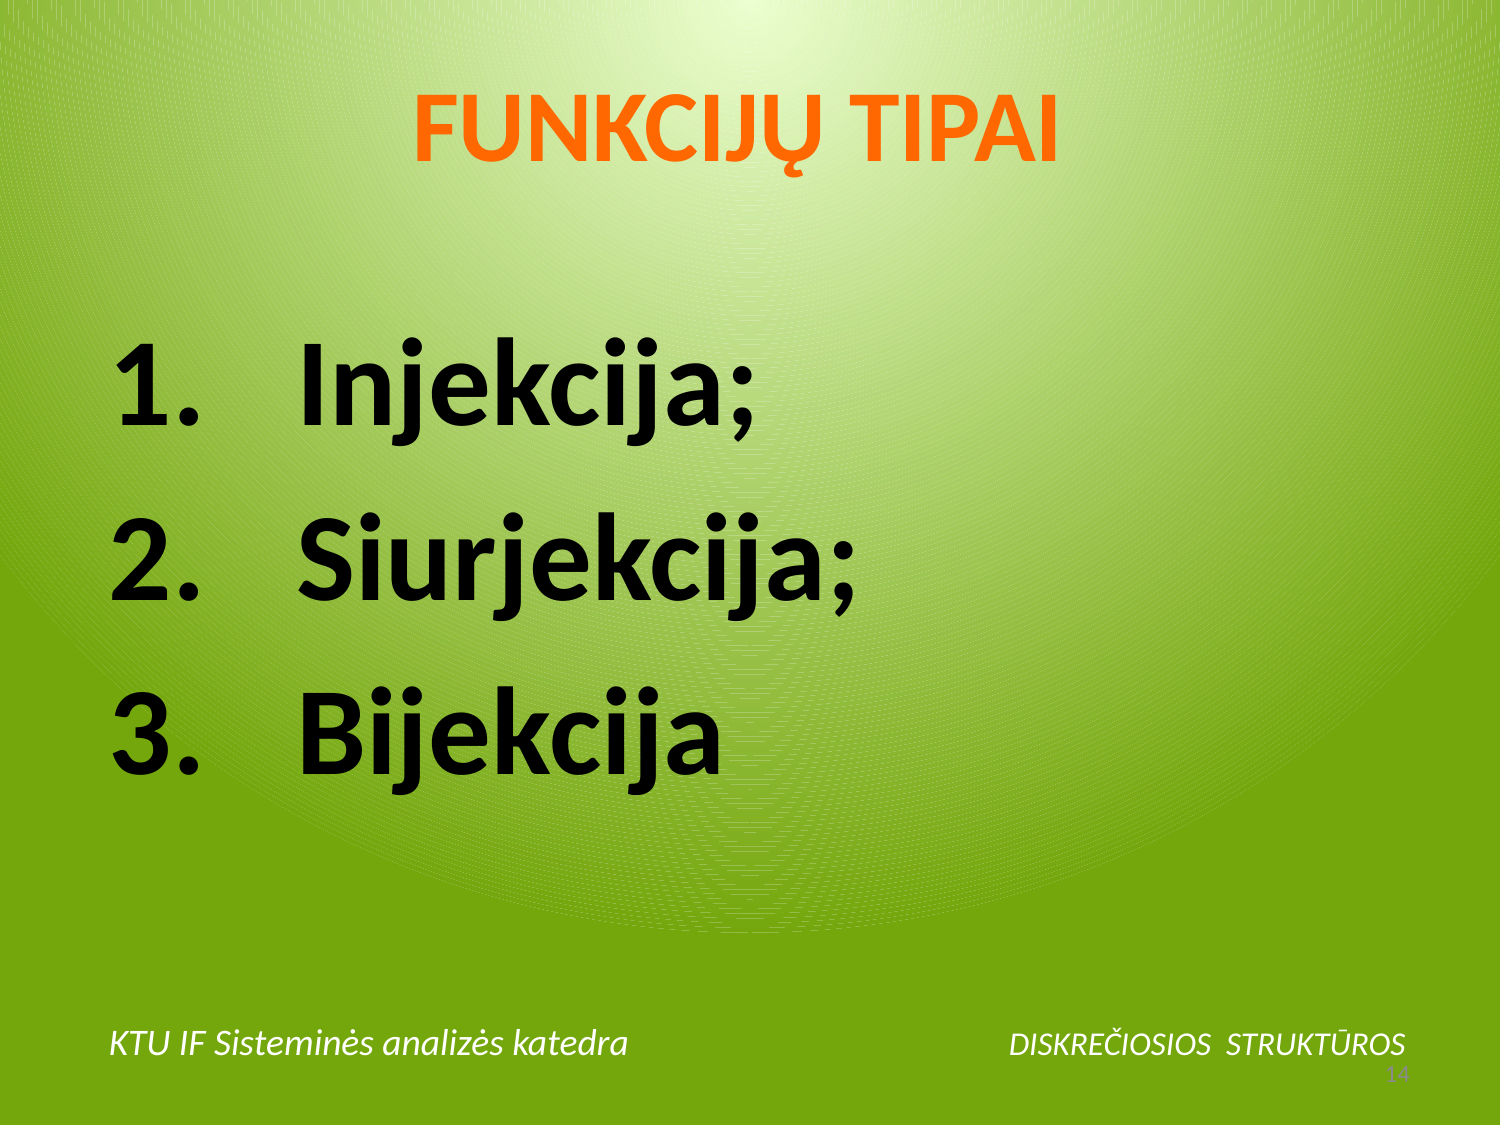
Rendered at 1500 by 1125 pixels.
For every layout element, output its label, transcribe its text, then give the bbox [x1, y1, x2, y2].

subtitle Injekcija; Siurjekcija; Bijekcija KTU IF Sisteminės analizės katedra DISKREČIOSIOS STRUKTŪROS [93, 222, 1500, 1125]
title FUNKCIJŲ TIPAI [100, 19, 1376, 222]
slide_number 14 [1074, 1042, 1425, 1103]
